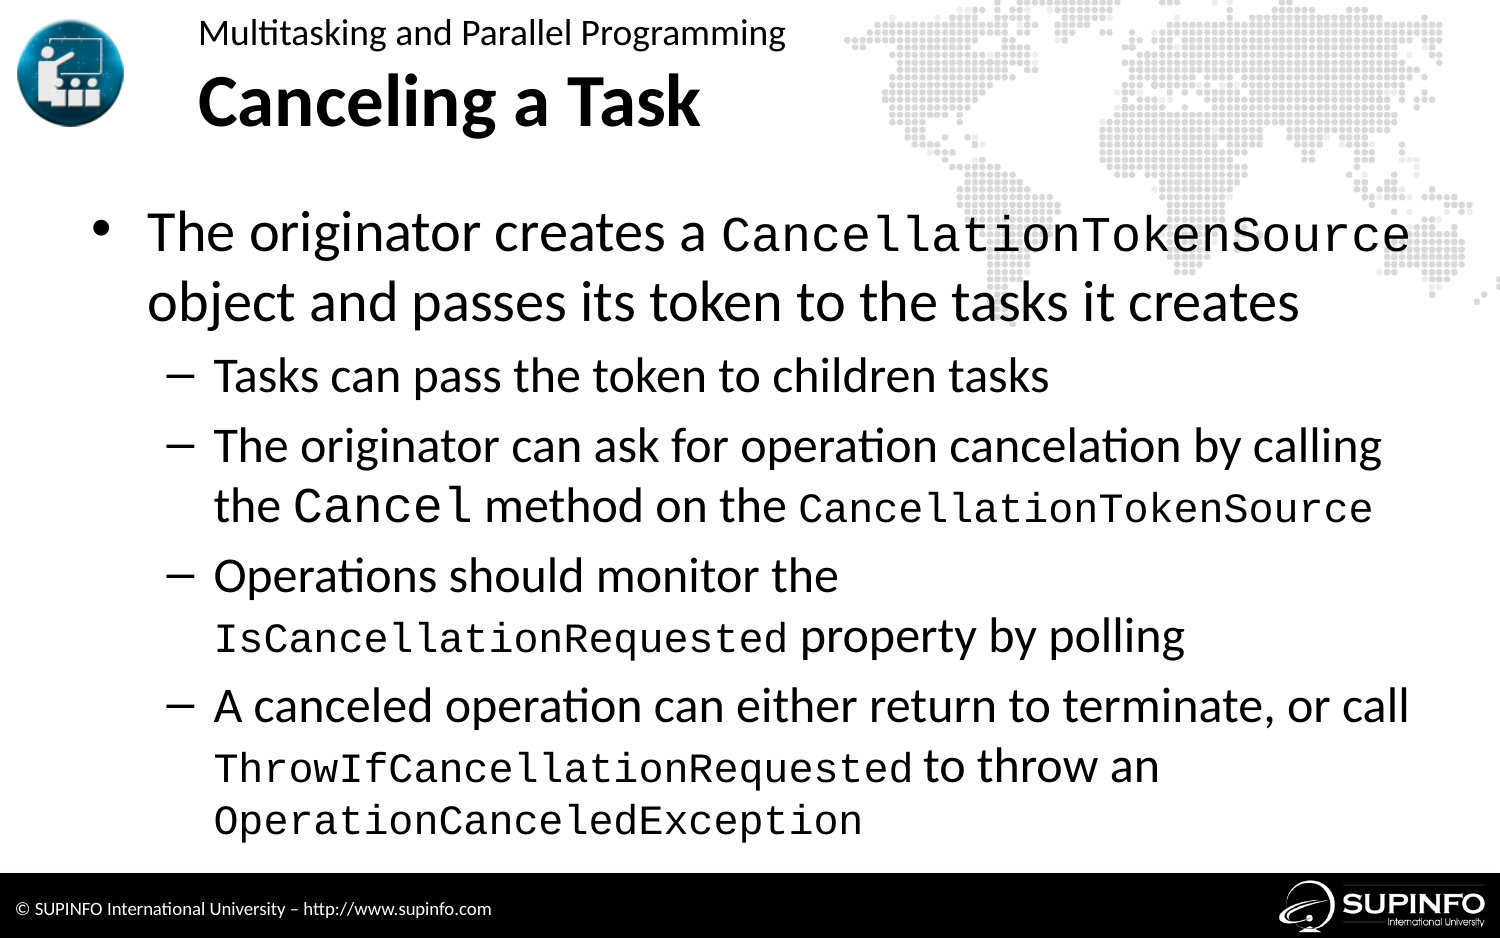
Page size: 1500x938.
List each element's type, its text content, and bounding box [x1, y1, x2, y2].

text_box [419, 28, 450, 90]
title Canceling a Task [183, 56, 1459, 138]
picture [17, 19, 125, 127]
picture [49, 37, 102, 75]
list Multitasking and Parallel Programming [183, 0, 1459, 56]
picture [1269, 870, 1494, 938]
picture [39, 46, 101, 107]
picture [844, 0, 1500, 327]
list The originator creates a CancellationTokenSource object and passes its token to the tasks it creates Tasks can pass the token to children tasks The originator can ask for operation cancelation by calling the Cancel method on the CancellationTokenSource Operations should monitor the IsCancellationRequested property by polling A canceled operation can either return to terminate, or call ThrowIfCancellationRequested to throw an OperationCanceledException [76, 185, 1436, 880]
